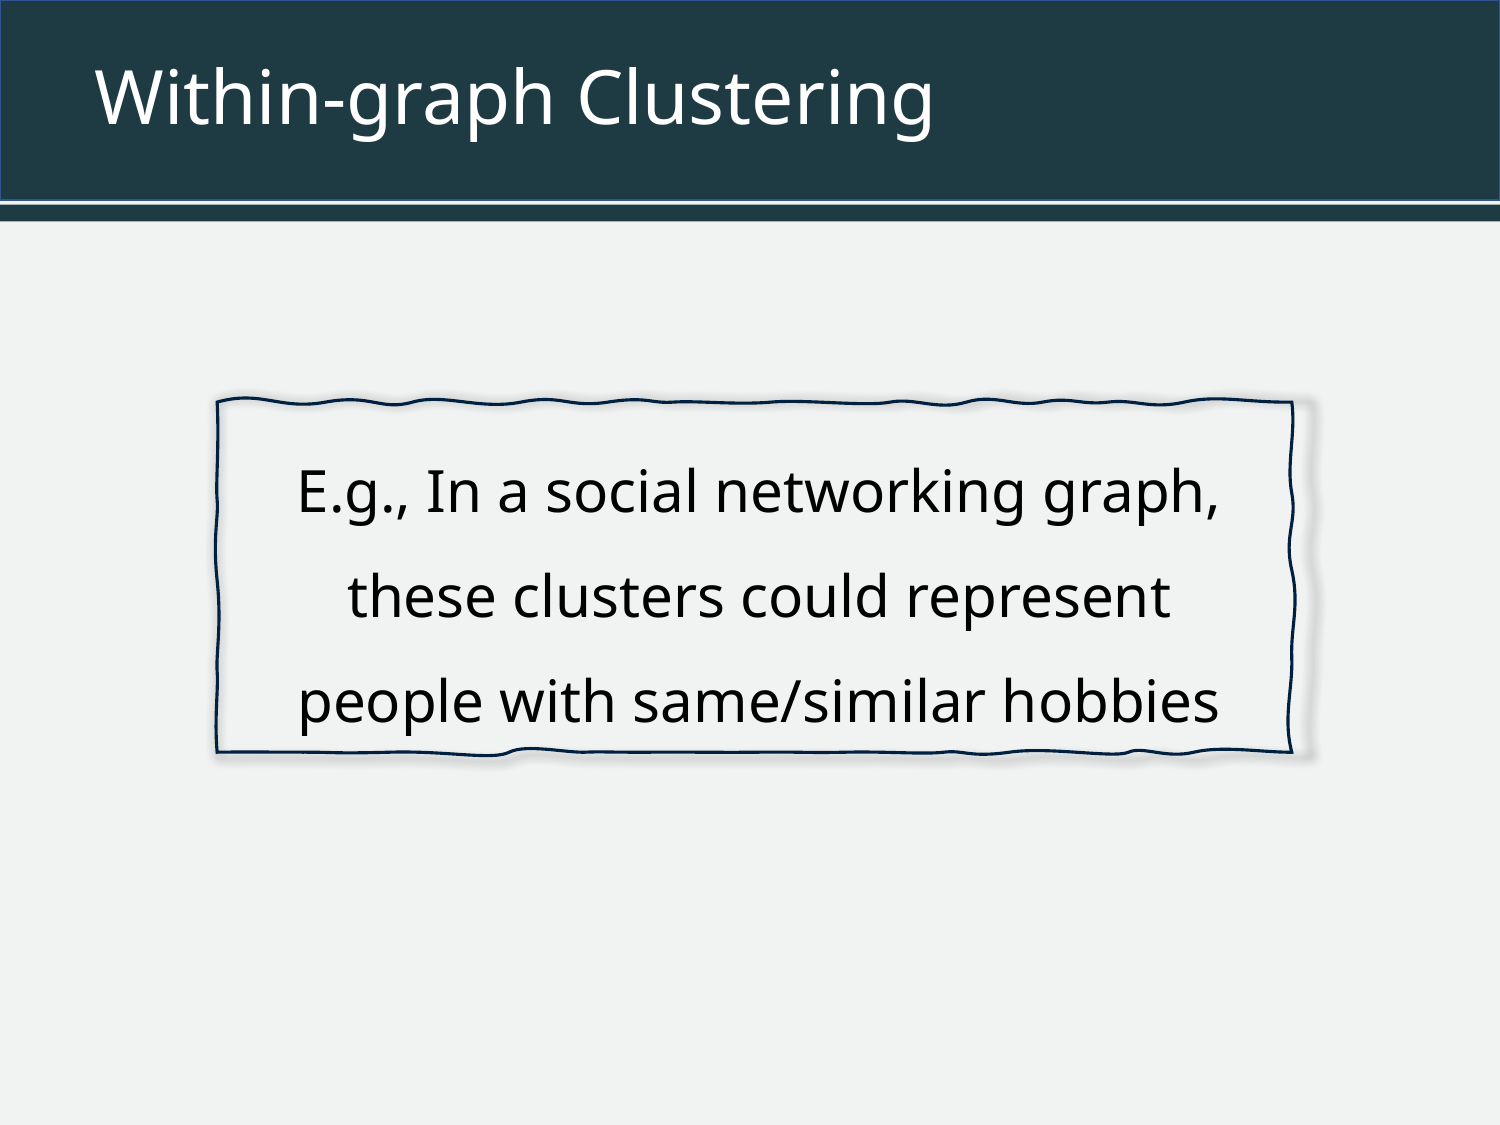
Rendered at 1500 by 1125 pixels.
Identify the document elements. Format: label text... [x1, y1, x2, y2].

text_box E.g., In a social networking graph, these clusters could represent people with same/similar hobbies [236, 411, 1282, 742]
text_box [214, 396, 1297, 757]
title Within-graph Clustering [79, 0, 1500, 200]
